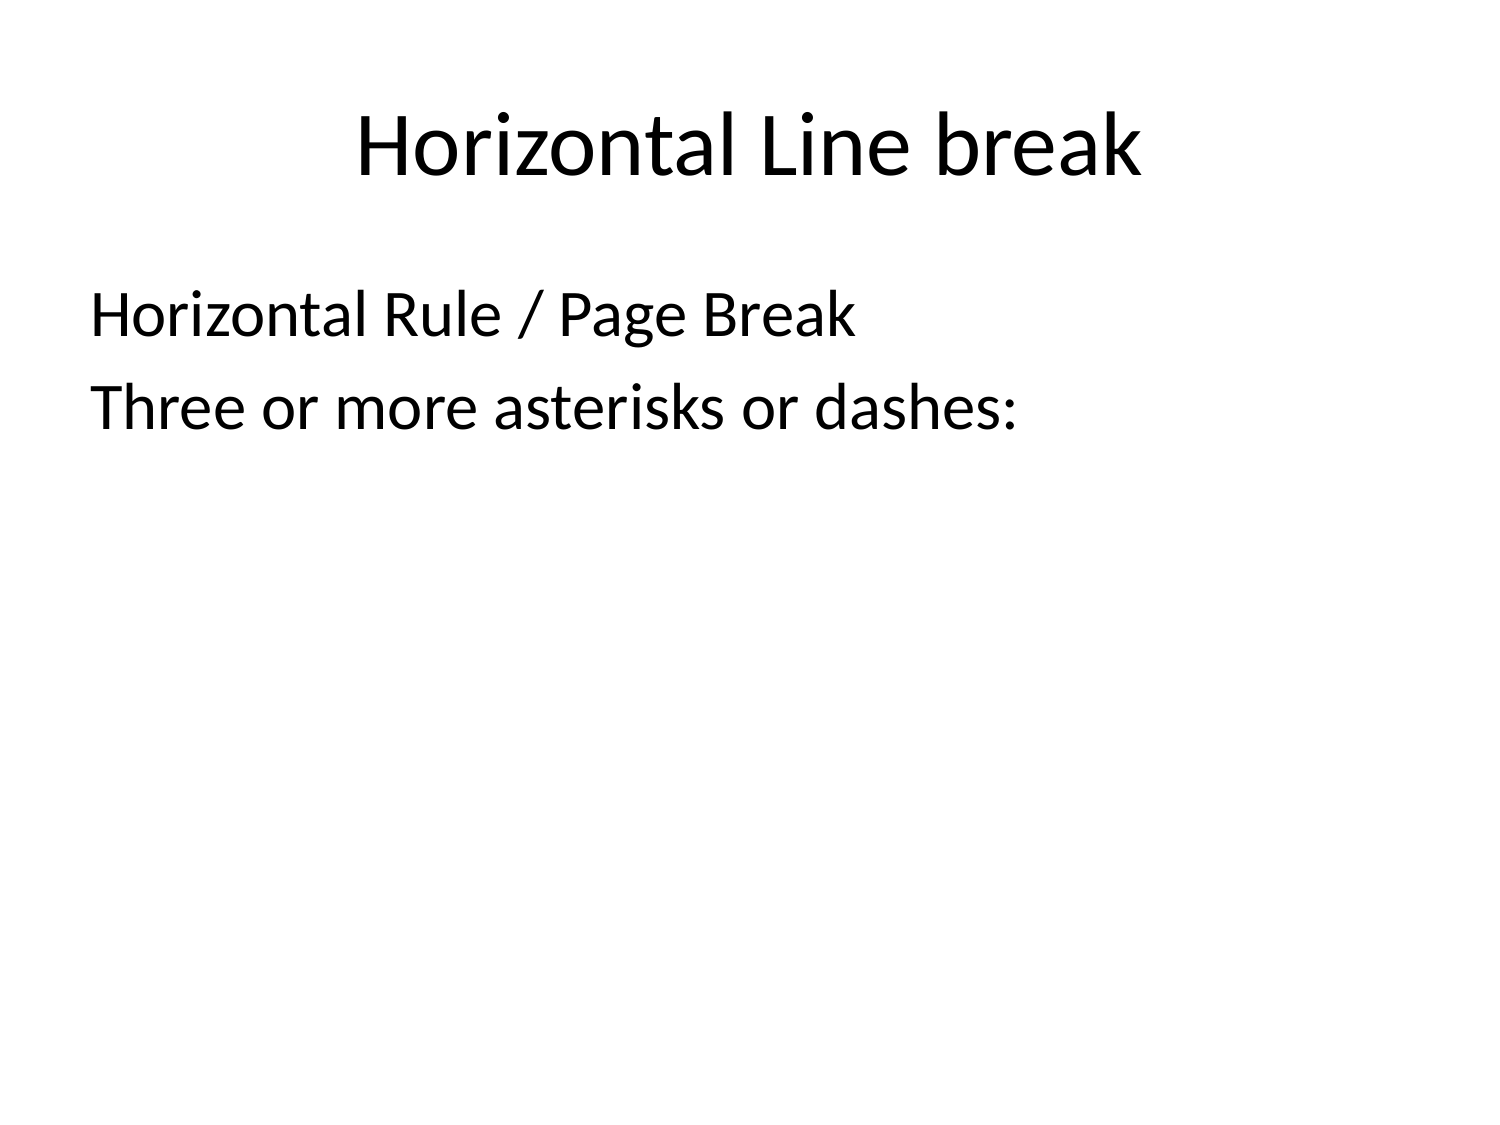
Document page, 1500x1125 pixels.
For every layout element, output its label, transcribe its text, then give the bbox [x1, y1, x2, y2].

list Horizontal Rule / Page Break Three or more asterisks or dashes: [75, 262, 1425, 1005]
title Horizontal Line break [75, 45, 1425, 233]
